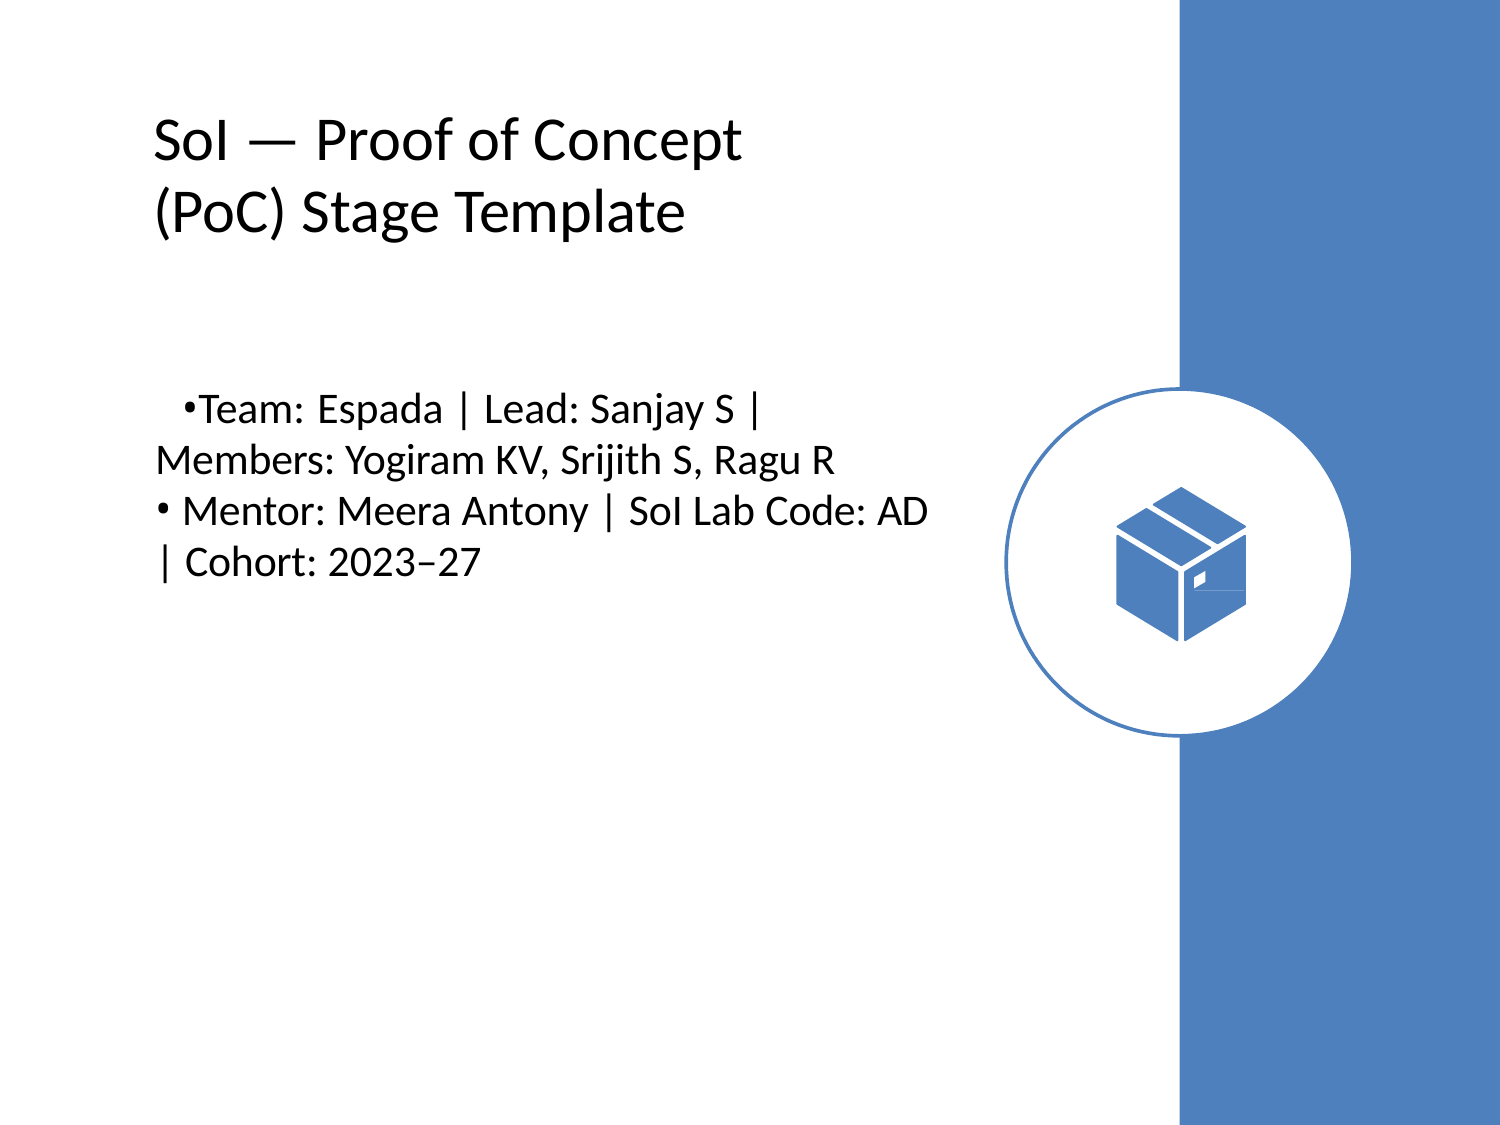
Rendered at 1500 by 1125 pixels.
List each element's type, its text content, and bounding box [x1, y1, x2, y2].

text_box Team: Espada | Lead: Sanjay S | Members: Yogiram KV, Srijith S, Ragu R Mentor: Meera Antony | SoI Lab Code: AD | Cohort: 2023–27 [152, 376, 937, 586]
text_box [1004, 0, 1500, 1125]
title SoI — Proof of Concept (PoC) Stage Template [151, 93, 890, 289]
